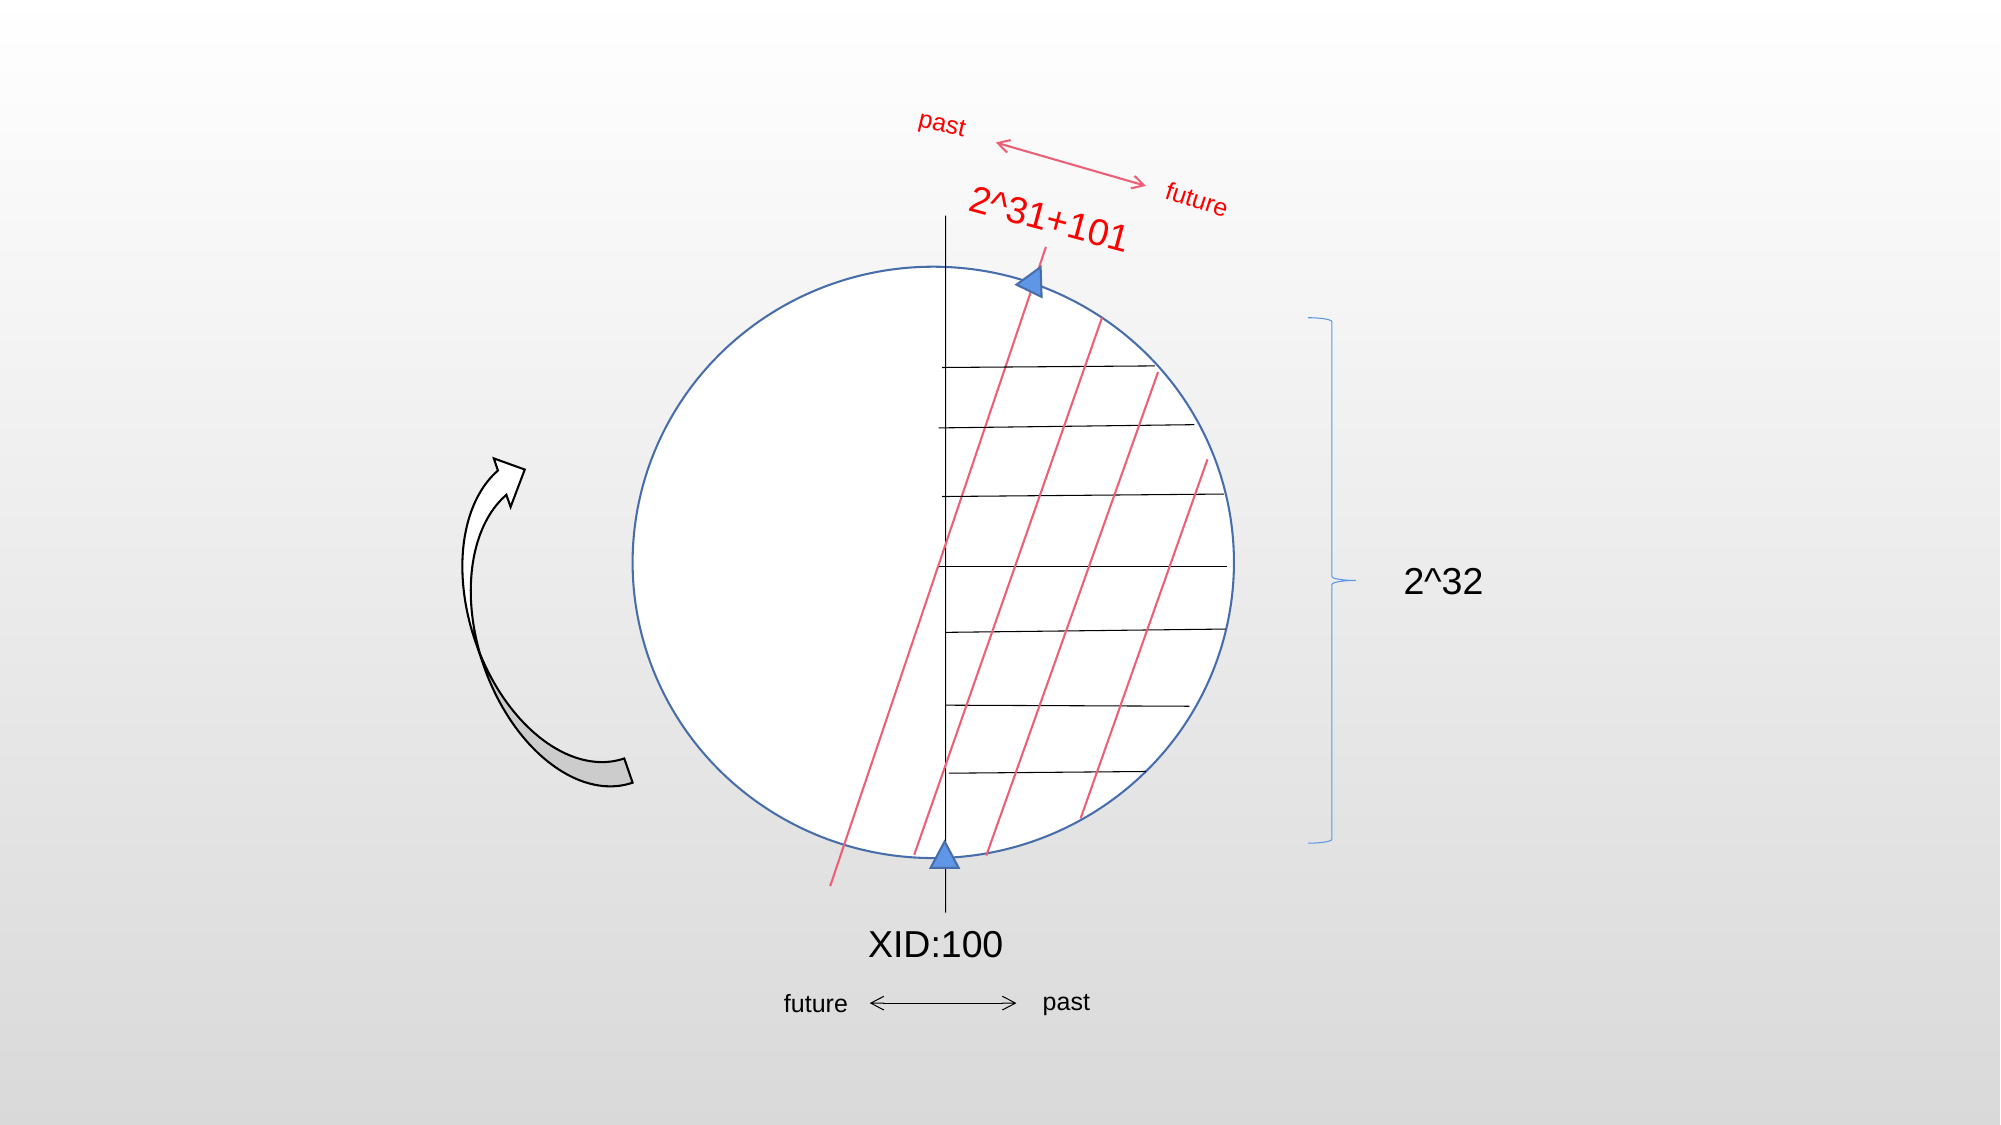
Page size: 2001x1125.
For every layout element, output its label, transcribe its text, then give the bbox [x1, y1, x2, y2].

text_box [1080, 459, 1208, 819]
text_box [986, 372, 1159, 856]
text_box 2^32 [1388, 550, 1574, 610]
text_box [995, 142, 1146, 186]
text_box past [1027, 978, 1116, 1023]
text_box [1308, 317, 1356, 844]
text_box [1159, 424, 1195, 428]
text_box [461, 456, 634, 788]
text_box 2^31+101 [948, 163, 1161, 274]
text_box XID:100 [853, 912, 1038, 973]
text_box past [900, 91, 996, 155]
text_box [1208, 493, 1224, 497]
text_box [914, 317, 1103, 855]
text_box future [1145, 162, 1256, 237]
text_box [631, 283, 830, 842]
text_box [1047, 287, 1103, 317]
text_box [1103, 317, 1235, 686]
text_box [830, 246, 1047, 887]
text_box future [769, 980, 870, 1026]
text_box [1208, 628, 1226, 633]
